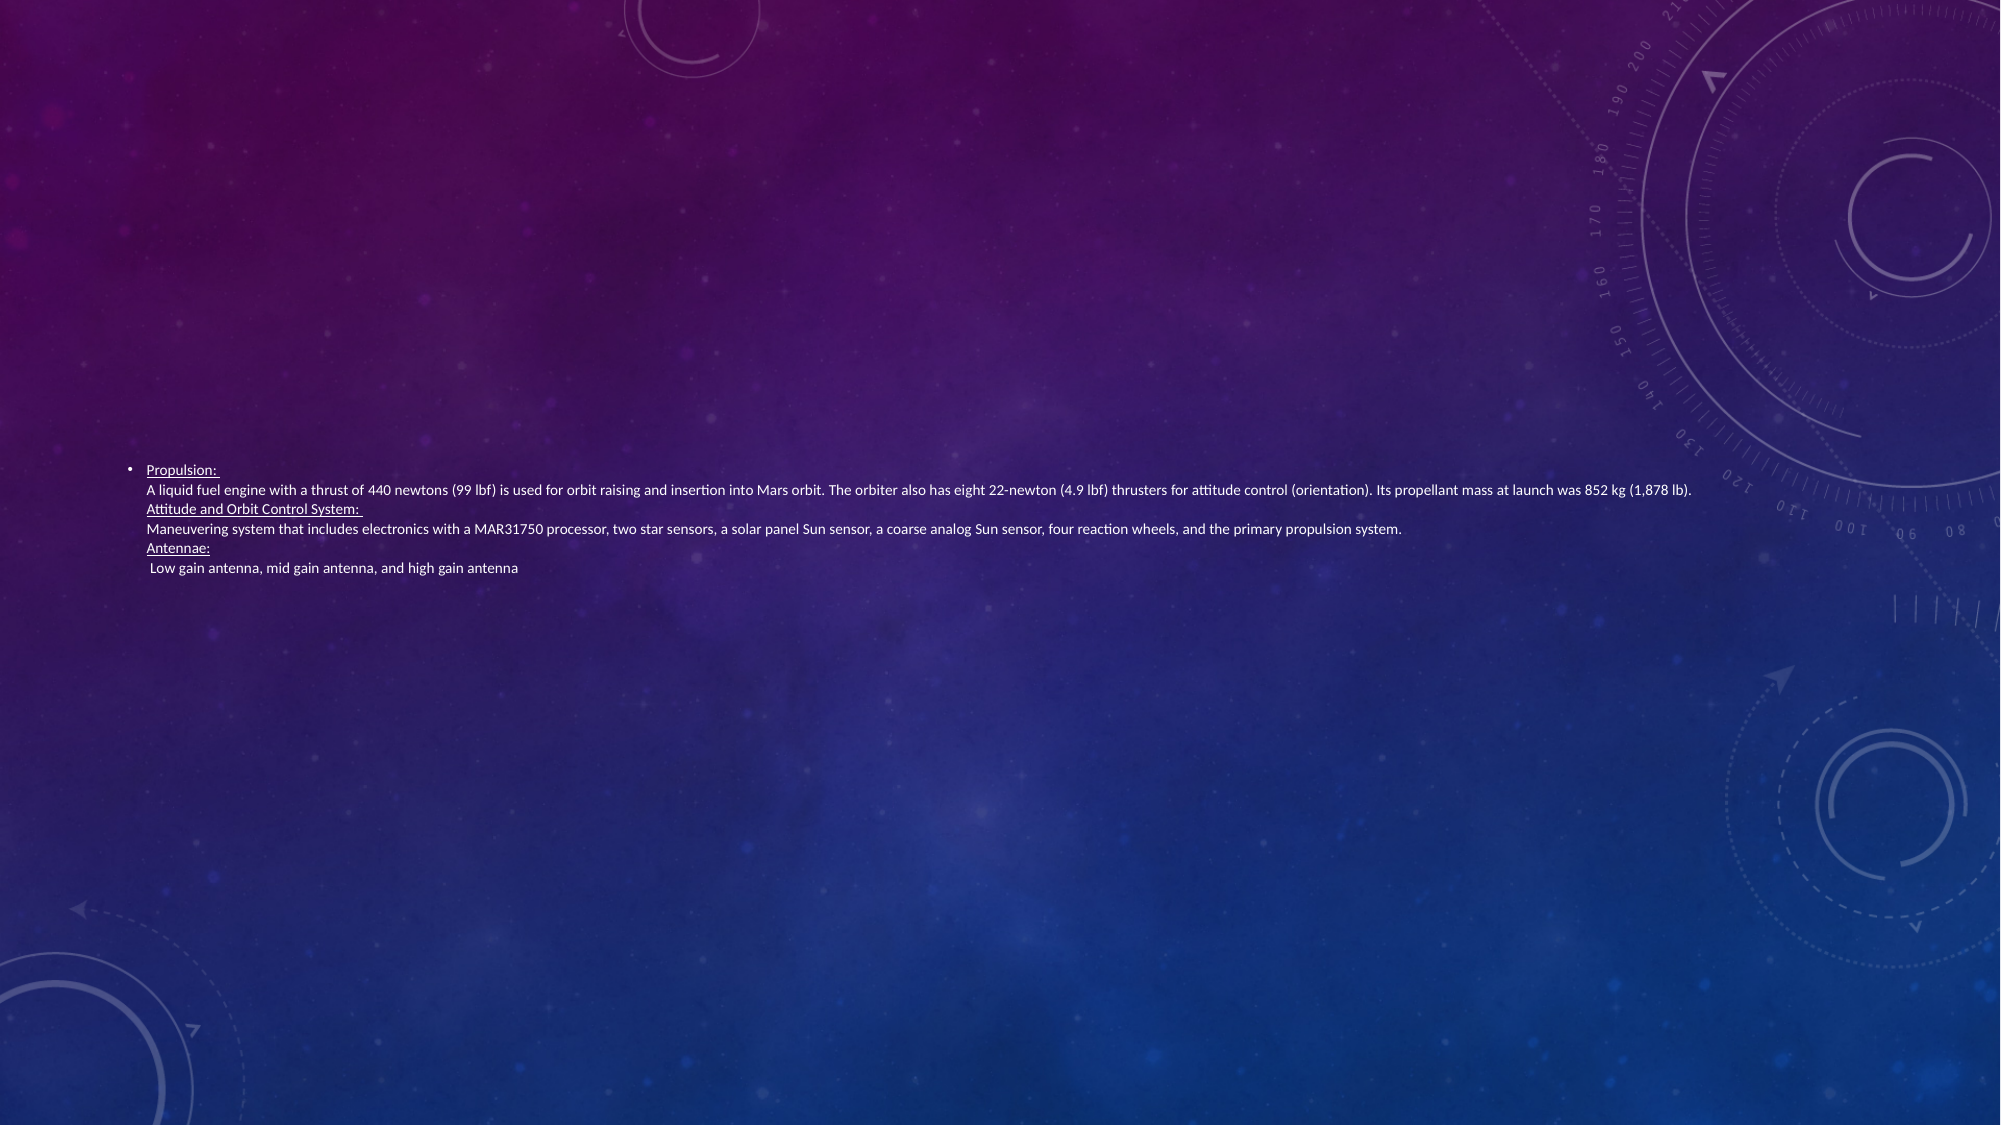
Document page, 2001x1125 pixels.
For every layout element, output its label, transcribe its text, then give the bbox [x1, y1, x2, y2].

picture [0, 0, 2001, 1125]
title Propulsion: A liquid fuel engine with a thrust of 440 newtons (99 lbf) is used for orbit raising and insertion into Mars orbit. The orbiter also has eight 22-newton (4.9 lbf) thrusters for attitude control (orientation). Its propellant mass at launch was 852 kg (1,878 lb). Attitude and Orbit Control System: Maneuvering system that includes electronics with a MAR31750 processor, two star sensors, a solar panel Sun sensor, a coarse analog Sun sensor, four reaction wheels, and the primary propulsion system. Antennae: Low gain antenna, mid gain antenna, and high gain antenna [112, 441, 1775, 613]
